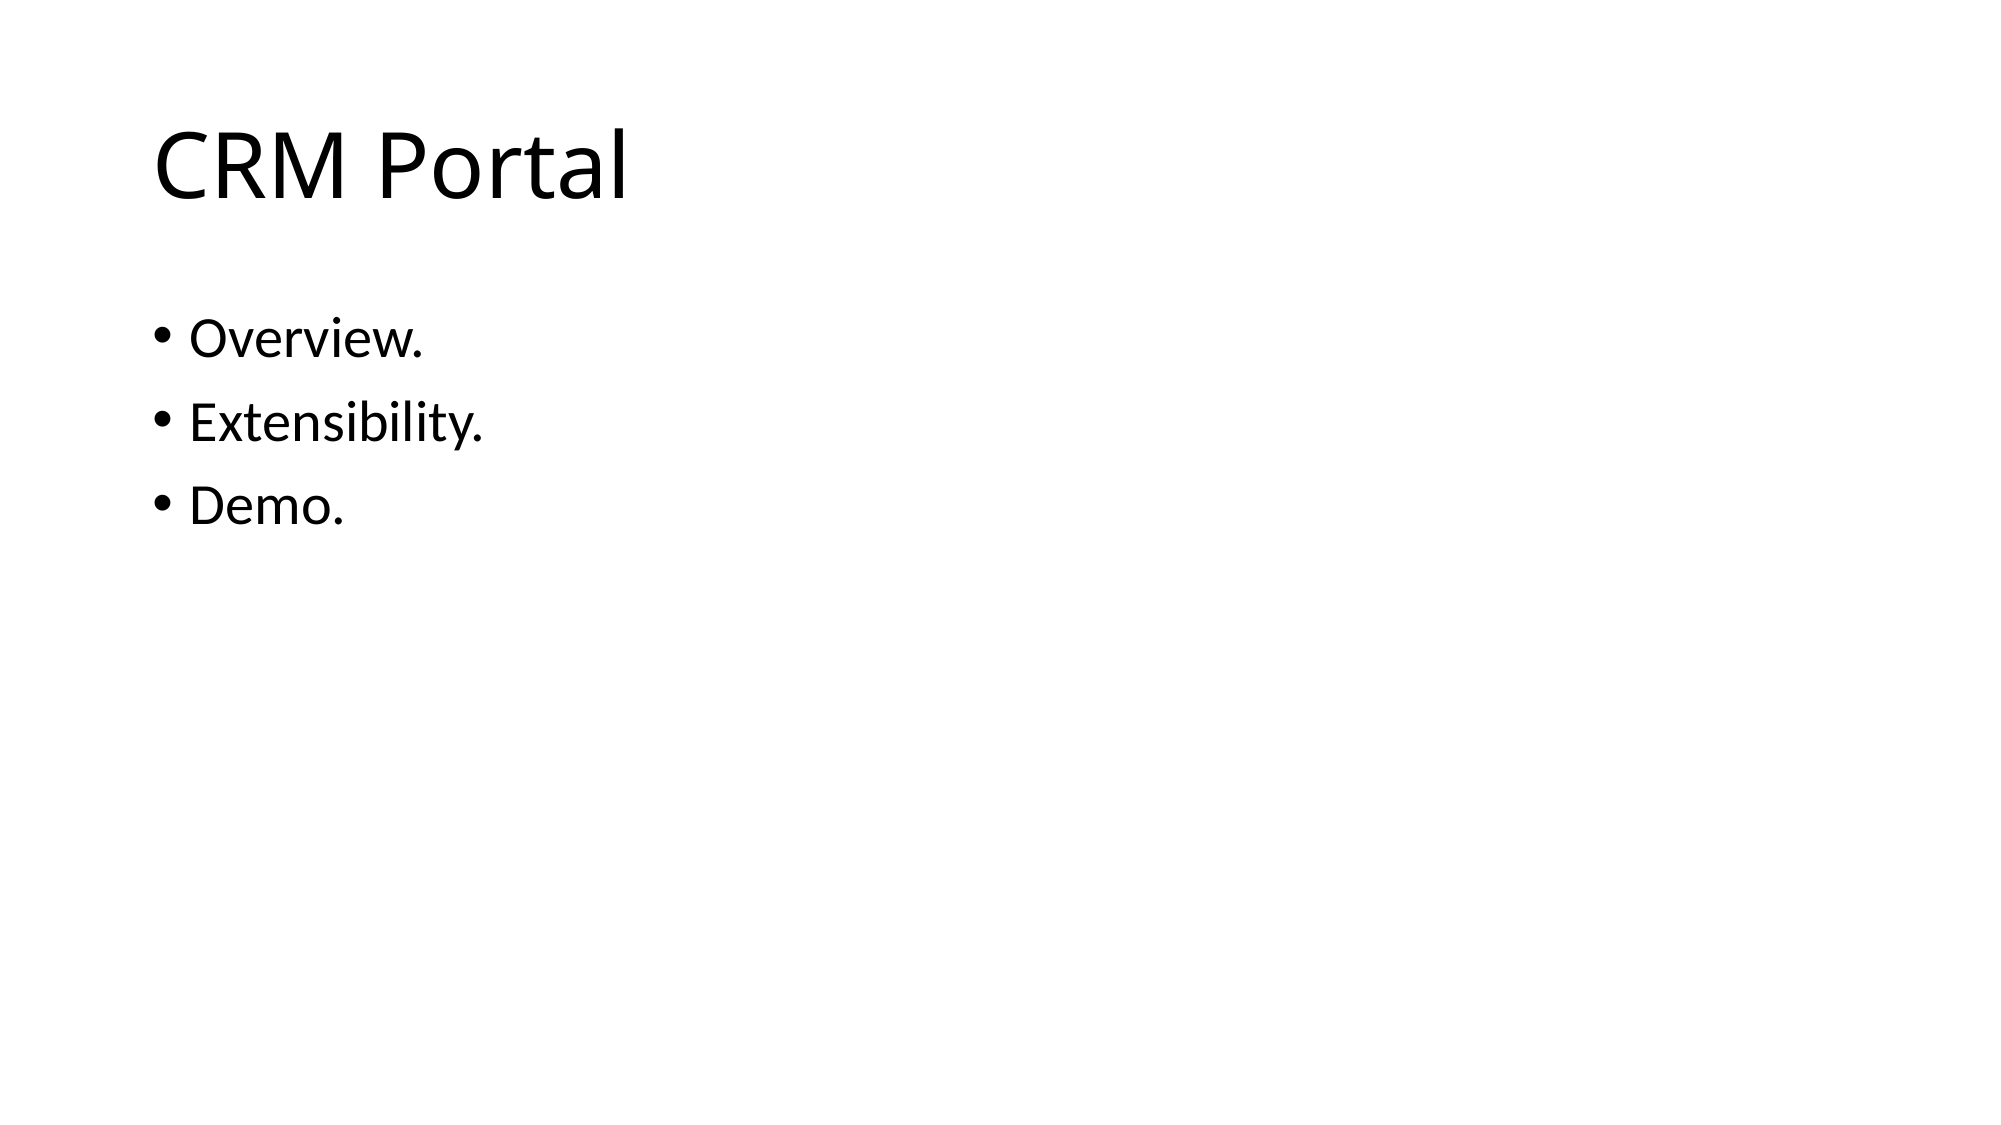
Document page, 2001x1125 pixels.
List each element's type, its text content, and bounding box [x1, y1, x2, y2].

title CRM Portal [137, 59, 1863, 278]
list Overview. Extensibility. Demo. [137, 299, 1863, 1014]
